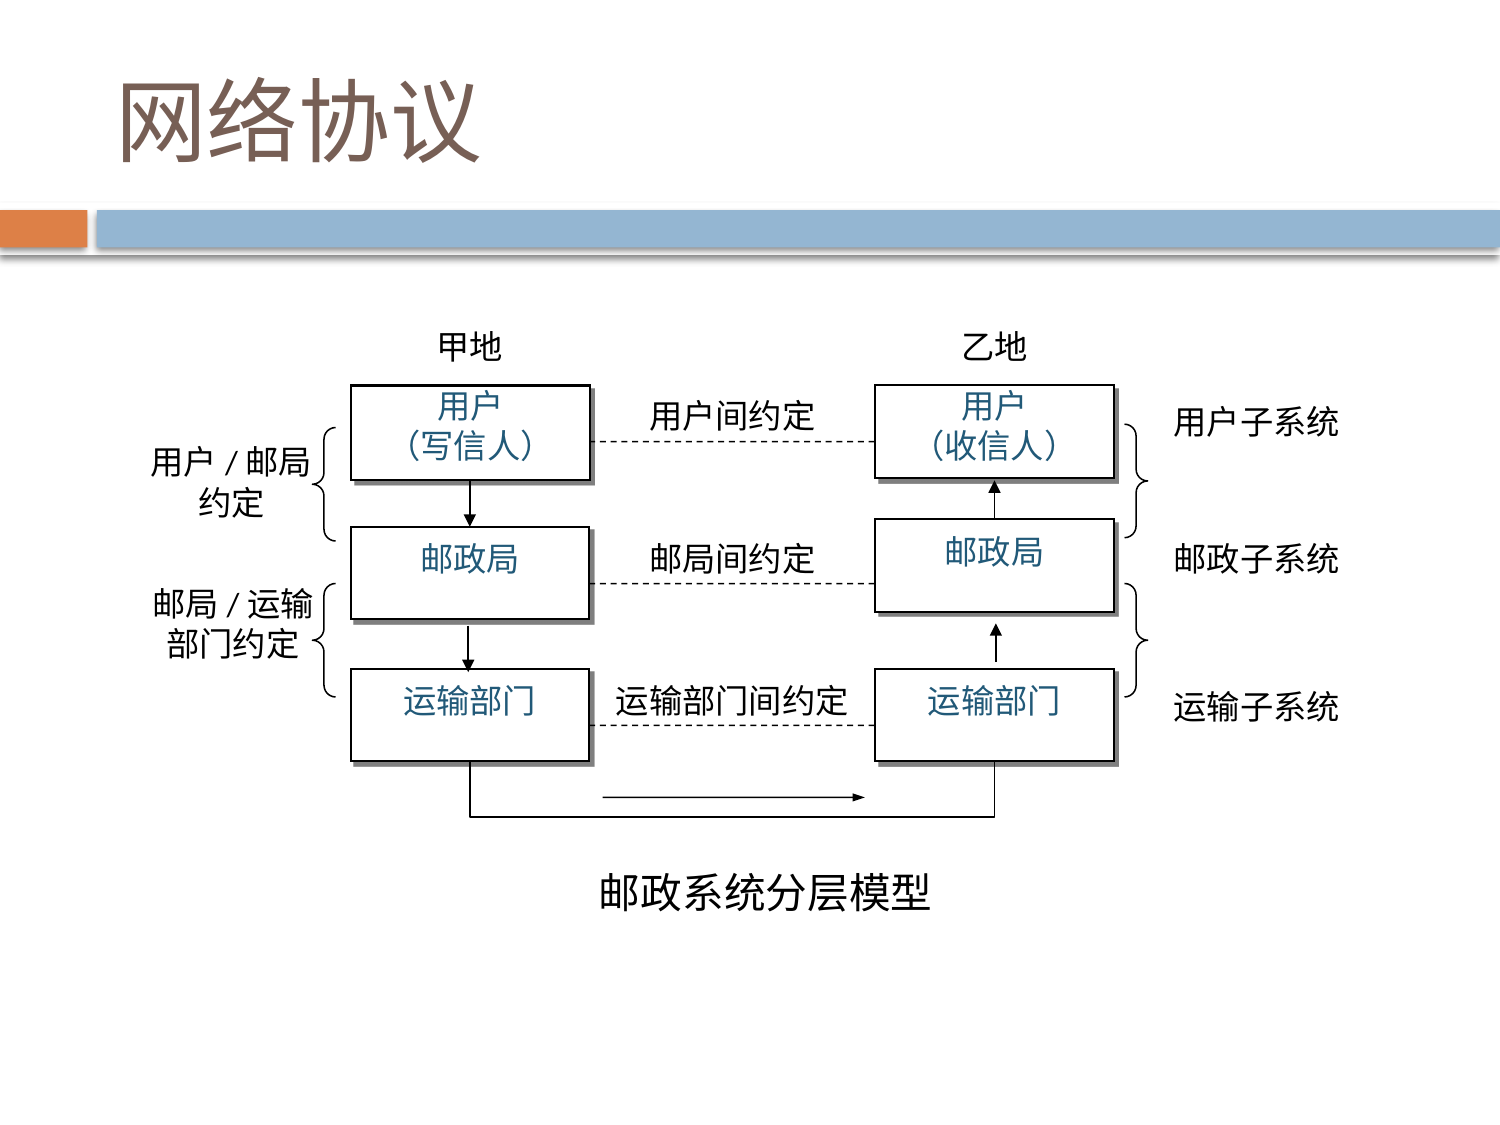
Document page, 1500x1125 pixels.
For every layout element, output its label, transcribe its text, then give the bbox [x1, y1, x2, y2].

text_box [111, 325, 1377, 953]
title 网络协议 [100, 37, 1438, 200]
